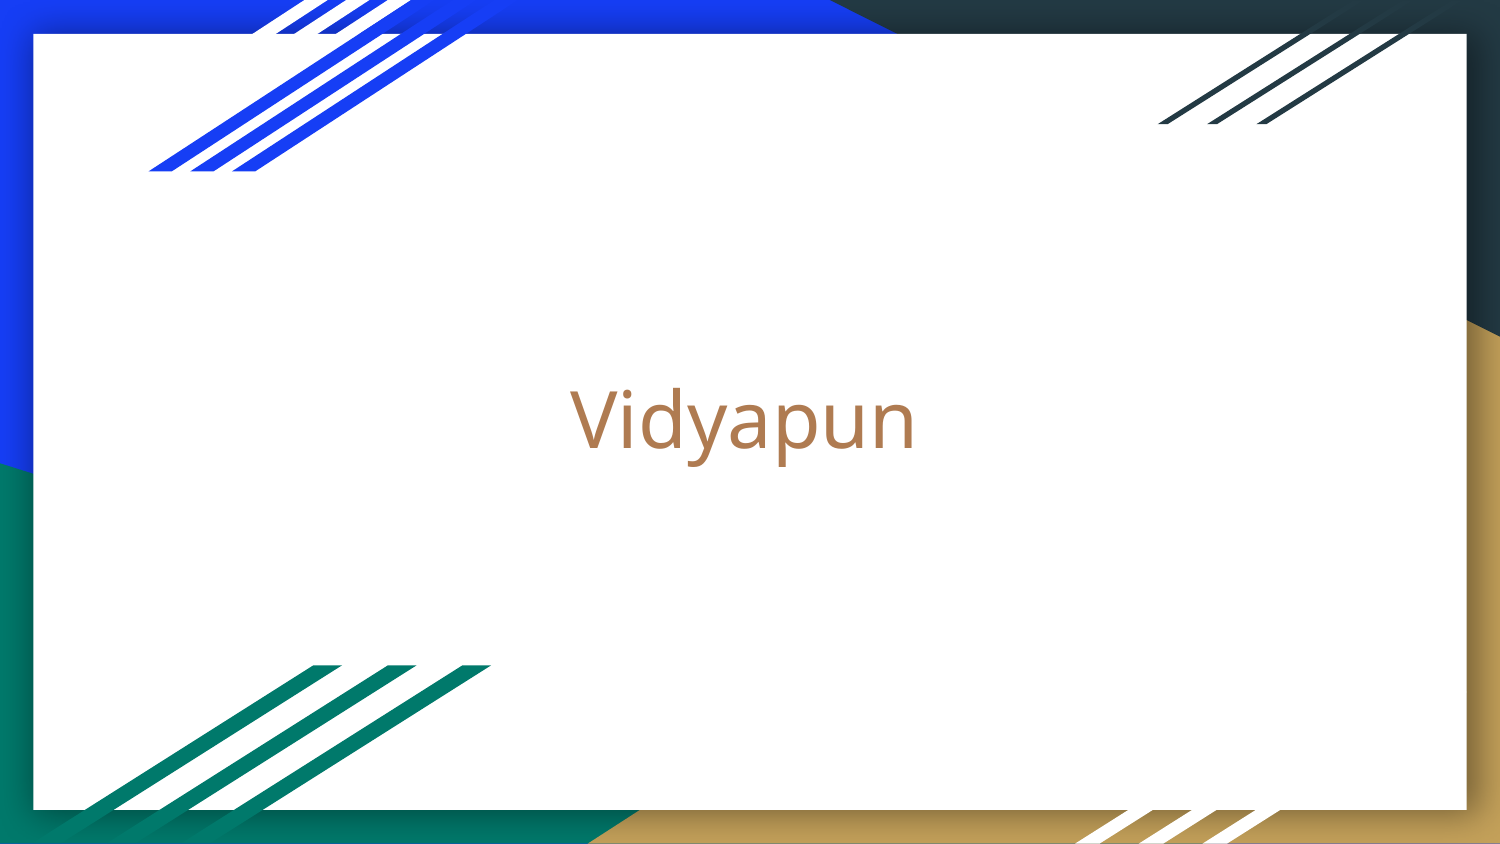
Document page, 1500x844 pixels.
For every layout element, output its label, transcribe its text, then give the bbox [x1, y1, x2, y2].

title Vidyapun [304, 298, 1185, 537]
